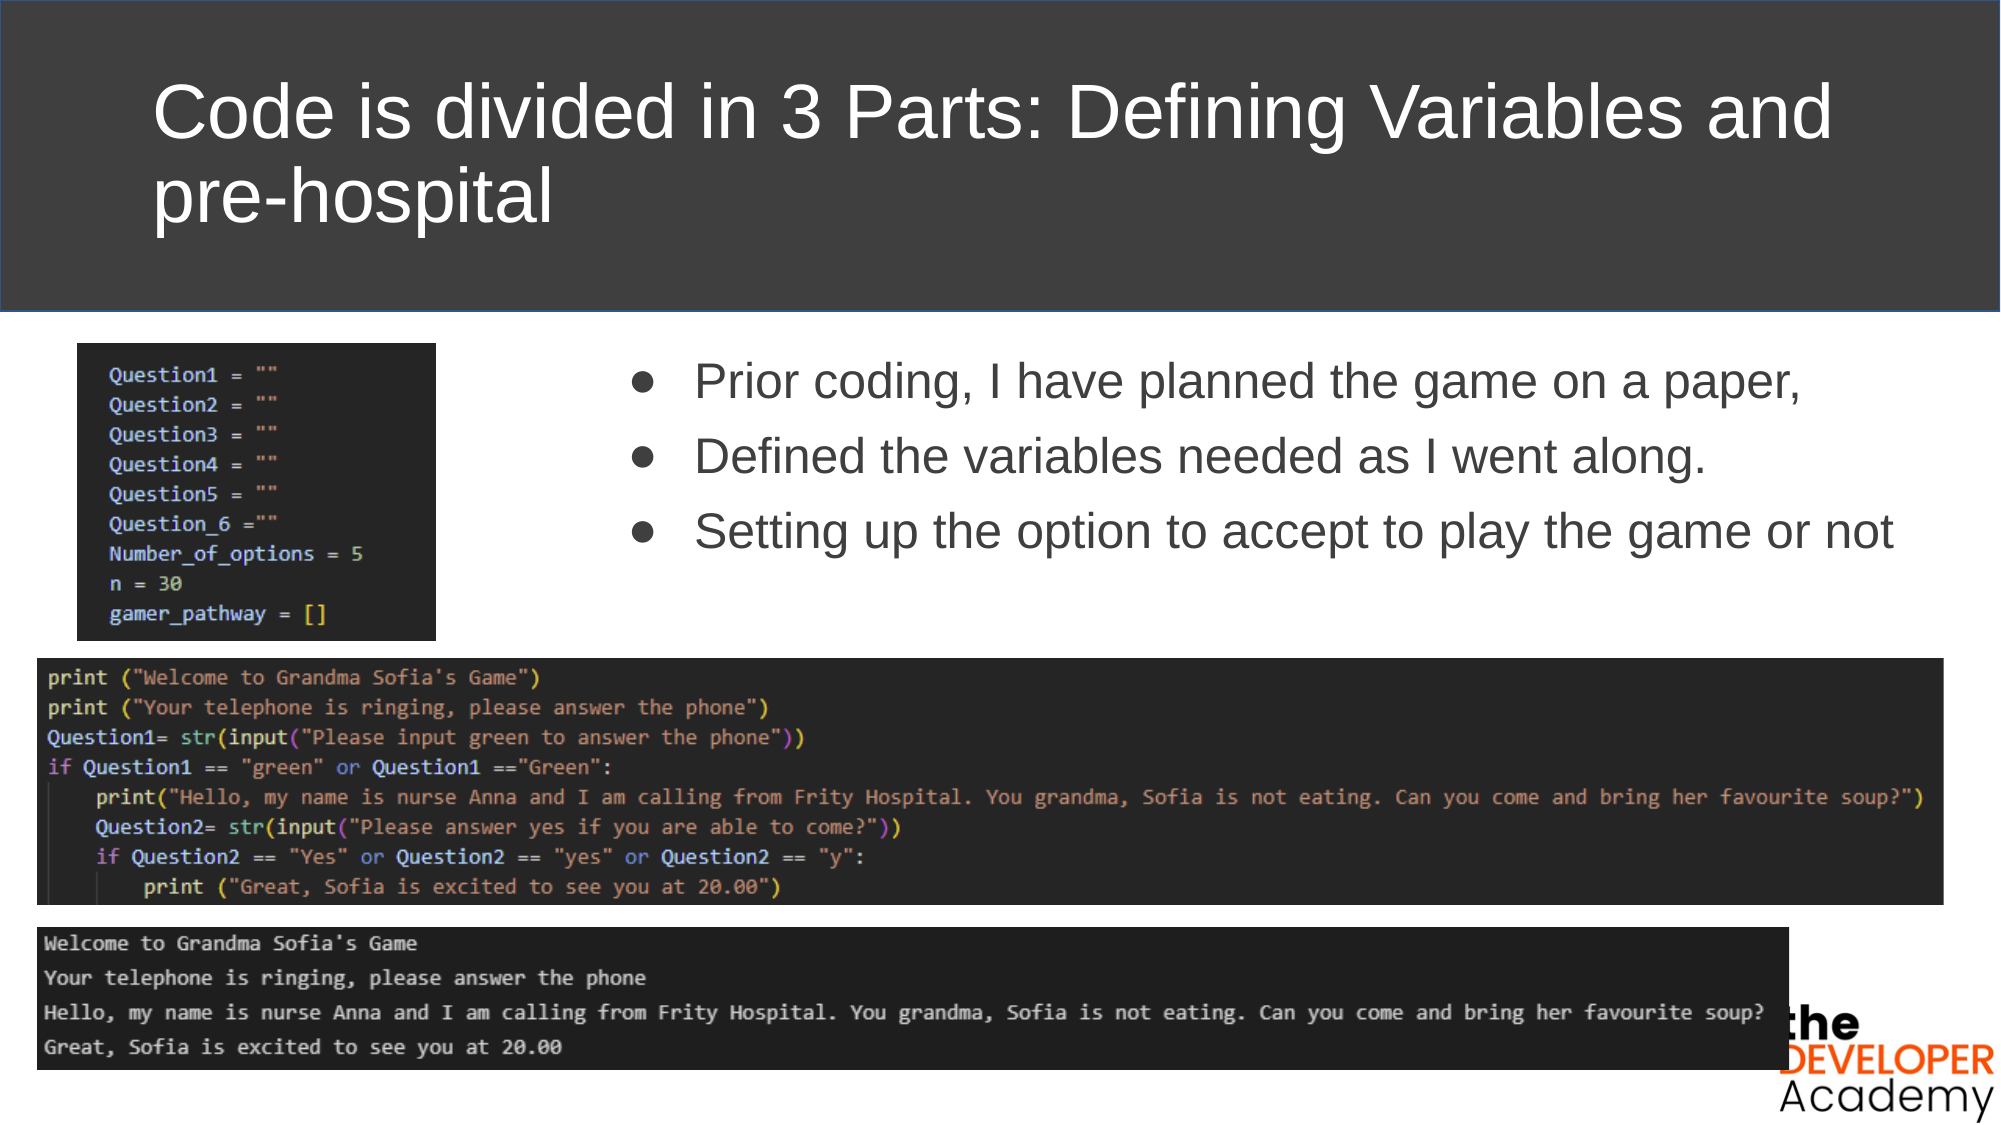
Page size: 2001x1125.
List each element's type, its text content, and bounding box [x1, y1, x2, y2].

picture [36, 927, 2000, 1125]
picture [77, 342, 436, 641]
picture [36, 658, 1945, 905]
list Prior coding, I have planned the game on a paper, Defined the variables needed as I went along. Setting up the option to accept to play the game or not [604, 347, 1944, 636]
title Code is divided in 3 Parts: Defining Variables and pre-hospital [137, 46, 1863, 265]
